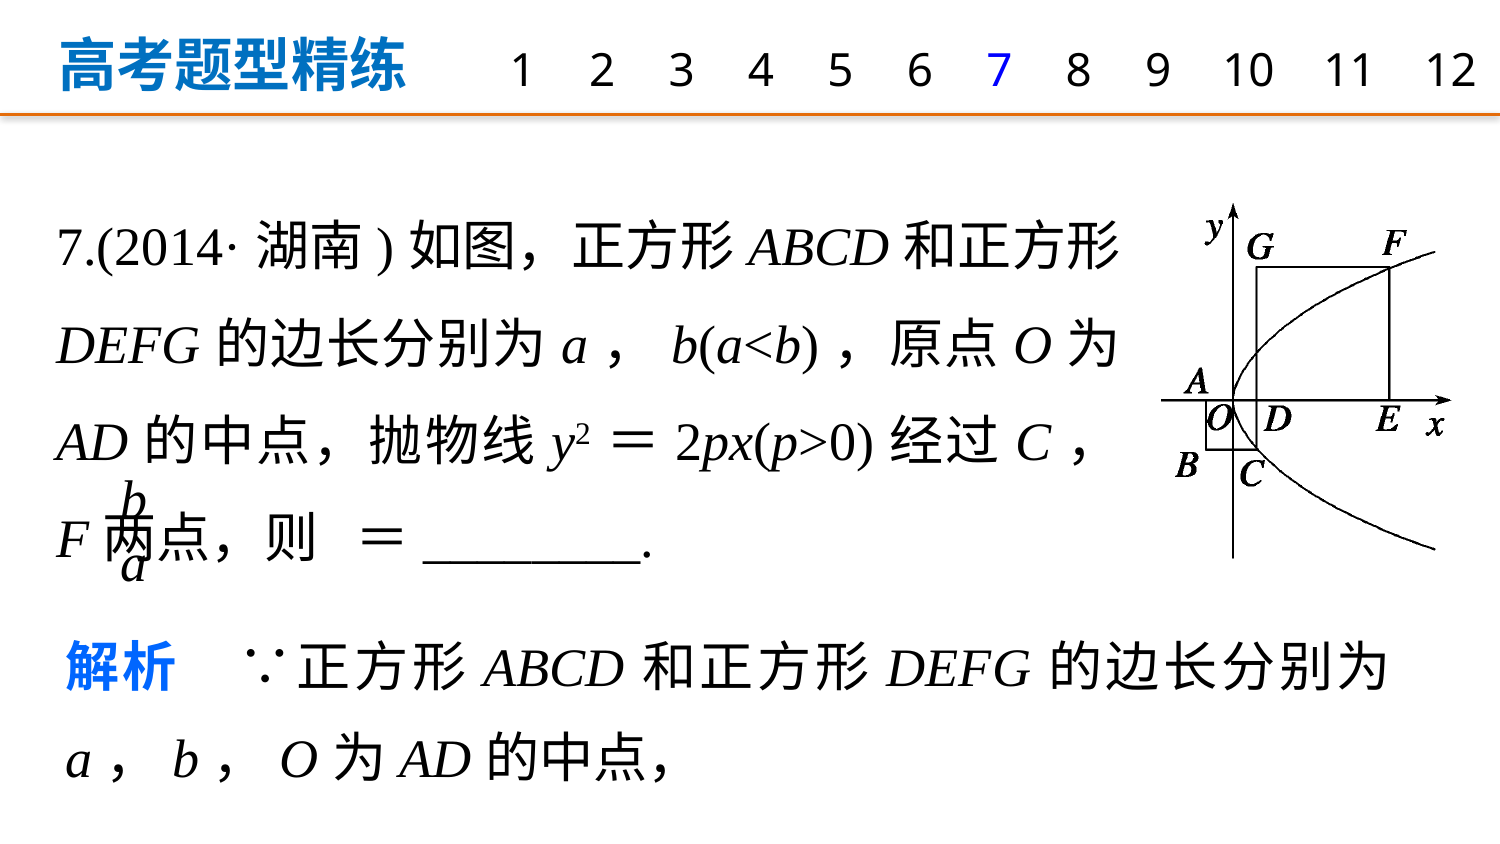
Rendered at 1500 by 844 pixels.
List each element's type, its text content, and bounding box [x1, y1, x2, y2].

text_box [119, 466, 209, 611]
text_box 9 [1123, 36, 1193, 106]
text_box 6 [885, 36, 955, 106]
text_box 3 [646, 36, 717, 106]
text_box 5 [805, 36, 876, 106]
text_box 4 [726, 36, 796, 106]
text_box 10 [1202, 39, 1295, 104]
text_box 7.(2014·湖南)如图，正方形ABCD和正方形DEFG的边长分别为a，b(a<b)，原点O为AD的中点，抛物线y2＝2px(p>0)经过C，F两点，则 ＝________. [41, 171, 1149, 577]
text_box 高考题型精练 [43, 20, 423, 105]
text_box 7 [964, 36, 1035, 106]
text_box 2 [567, 36, 637, 106]
text_box 8 [1044, 36, 1114, 106]
picture [1150, 200, 1462, 564]
text_box 解析 ∵正方形ABCD和正方形DEFG的边长分别为a，b，O为AD的中点， [50, 598, 1420, 796]
text_box 12 [1405, 39, 1497, 104]
text_box 11 [1304, 39, 1396, 104]
text_box 1 [488, 36, 558, 106]
